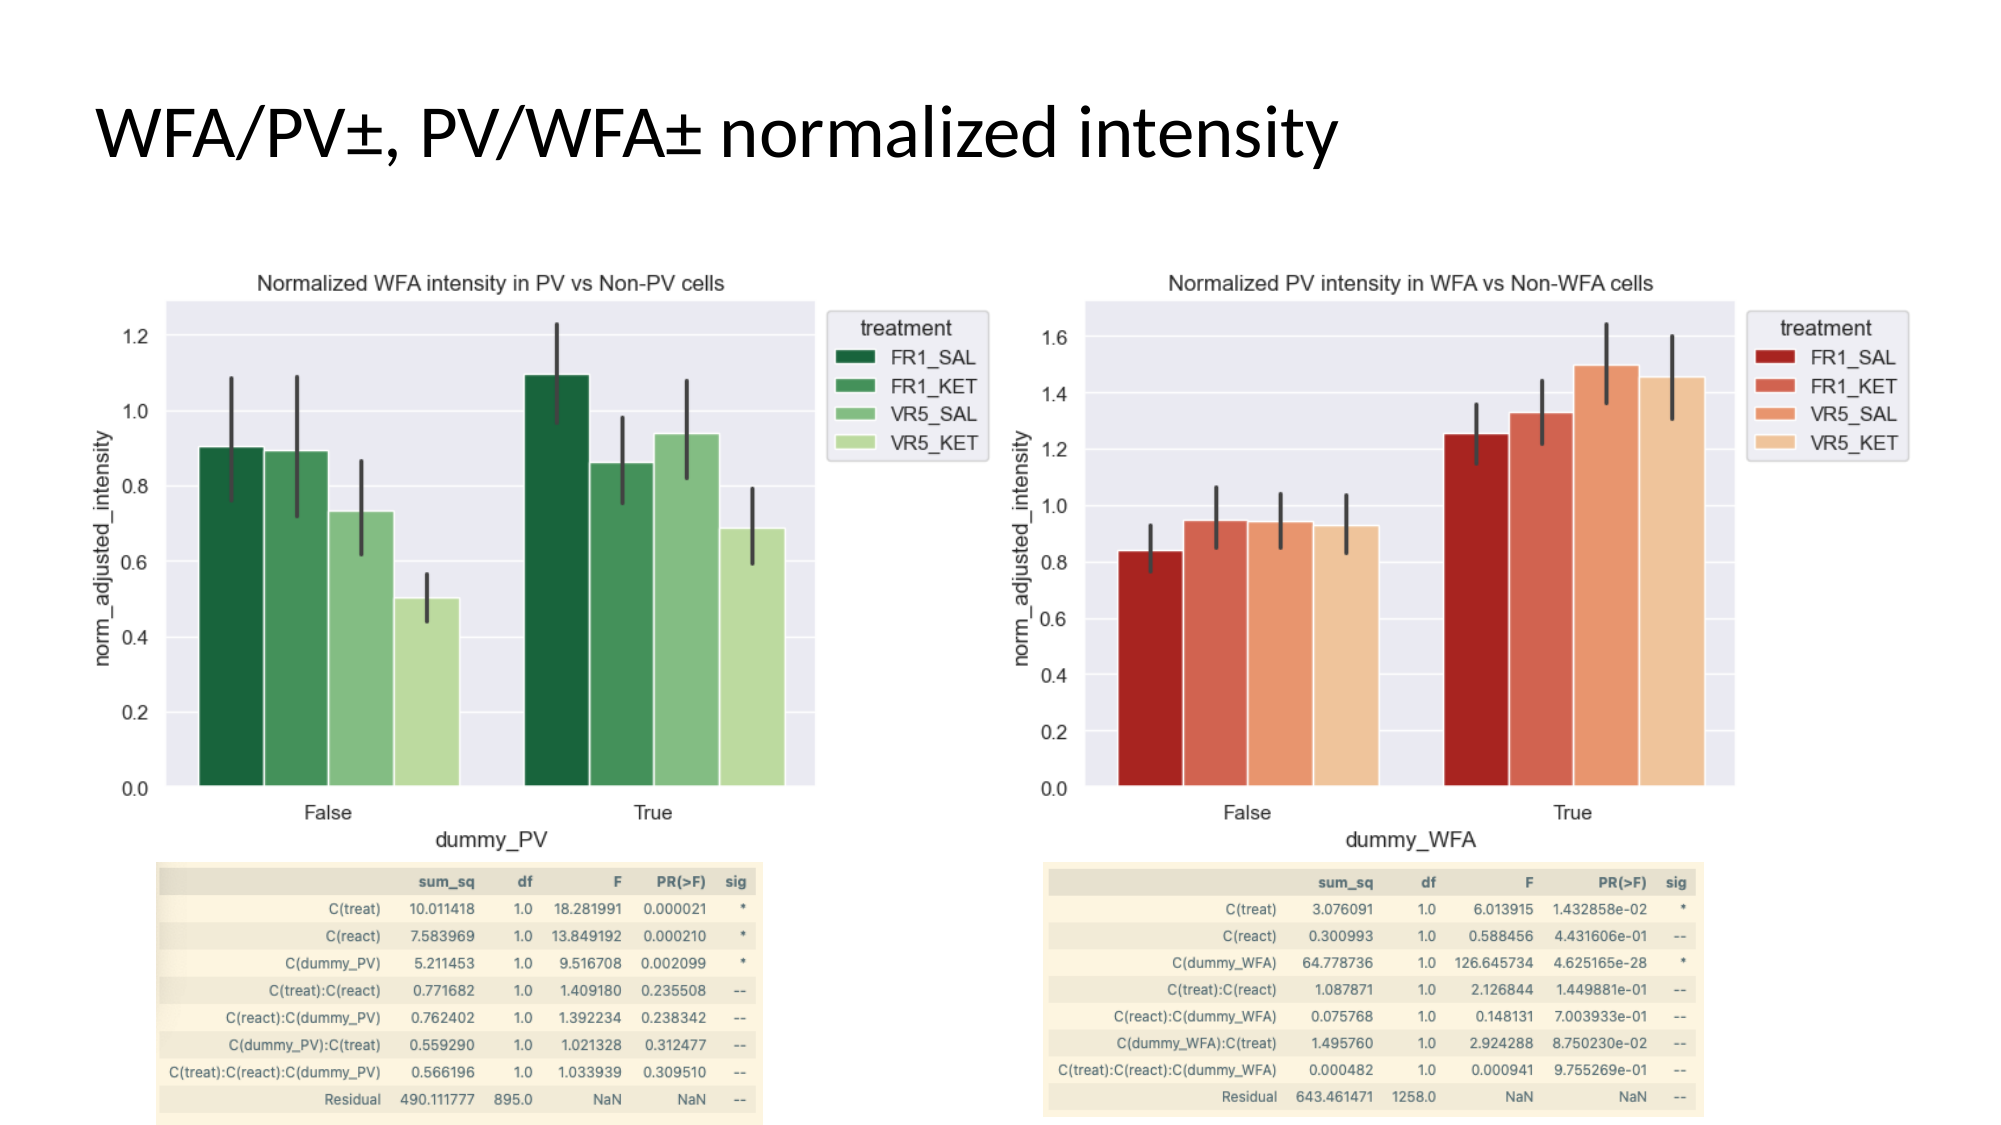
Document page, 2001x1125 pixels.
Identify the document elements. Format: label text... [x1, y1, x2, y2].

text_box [80, 262, 1920, 863]
picture [1043, 862, 1704, 1117]
picture [156, 862, 763, 1125]
text_box WFA/PV±, PV/WFA± normalized intensity [80, 74, 1374, 180]
